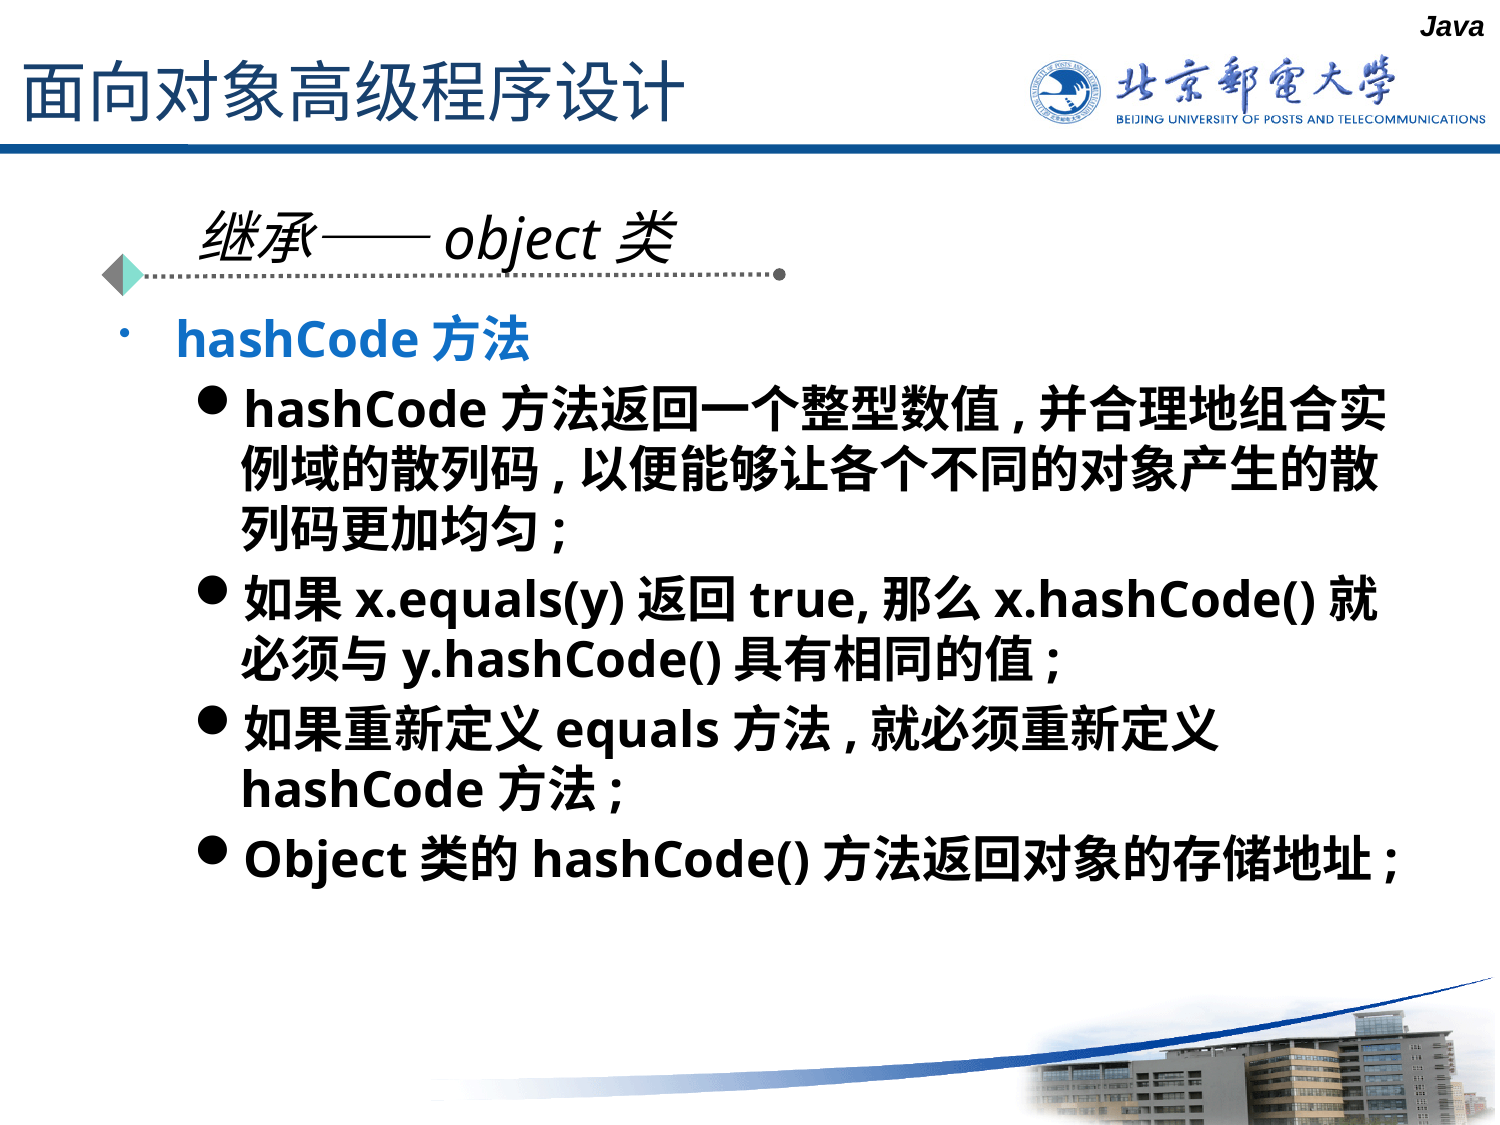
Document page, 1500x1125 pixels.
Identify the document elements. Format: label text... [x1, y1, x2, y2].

text_box [771, 268, 786, 281]
picture [1281, 54, 1500, 131]
text_box [272, 118, 303, 179]
picture [431, 972, 1495, 1125]
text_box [107, 259, 138, 290]
list hashCode方法 hashCode方法返回一个整型数值,并合理地组合实例域的散列码,以便能够让各个不同的对象产生的散列码更加均匀; 如果x.equals(y)返回true,那么x.hashCode()就必须与y.hashCode()具有相同的值; 如果重新定义equals方法,就必须重新定义hashCode方法; Object类的hashCode()方法返回对象的存储地址; [103, 299, 1430, 999]
footer Java [937, 0, 1500, 53]
title 面向对象高级程序设计 [5, 30, 1281, 150]
text_box 继承——object类 [181, 193, 750, 279]
